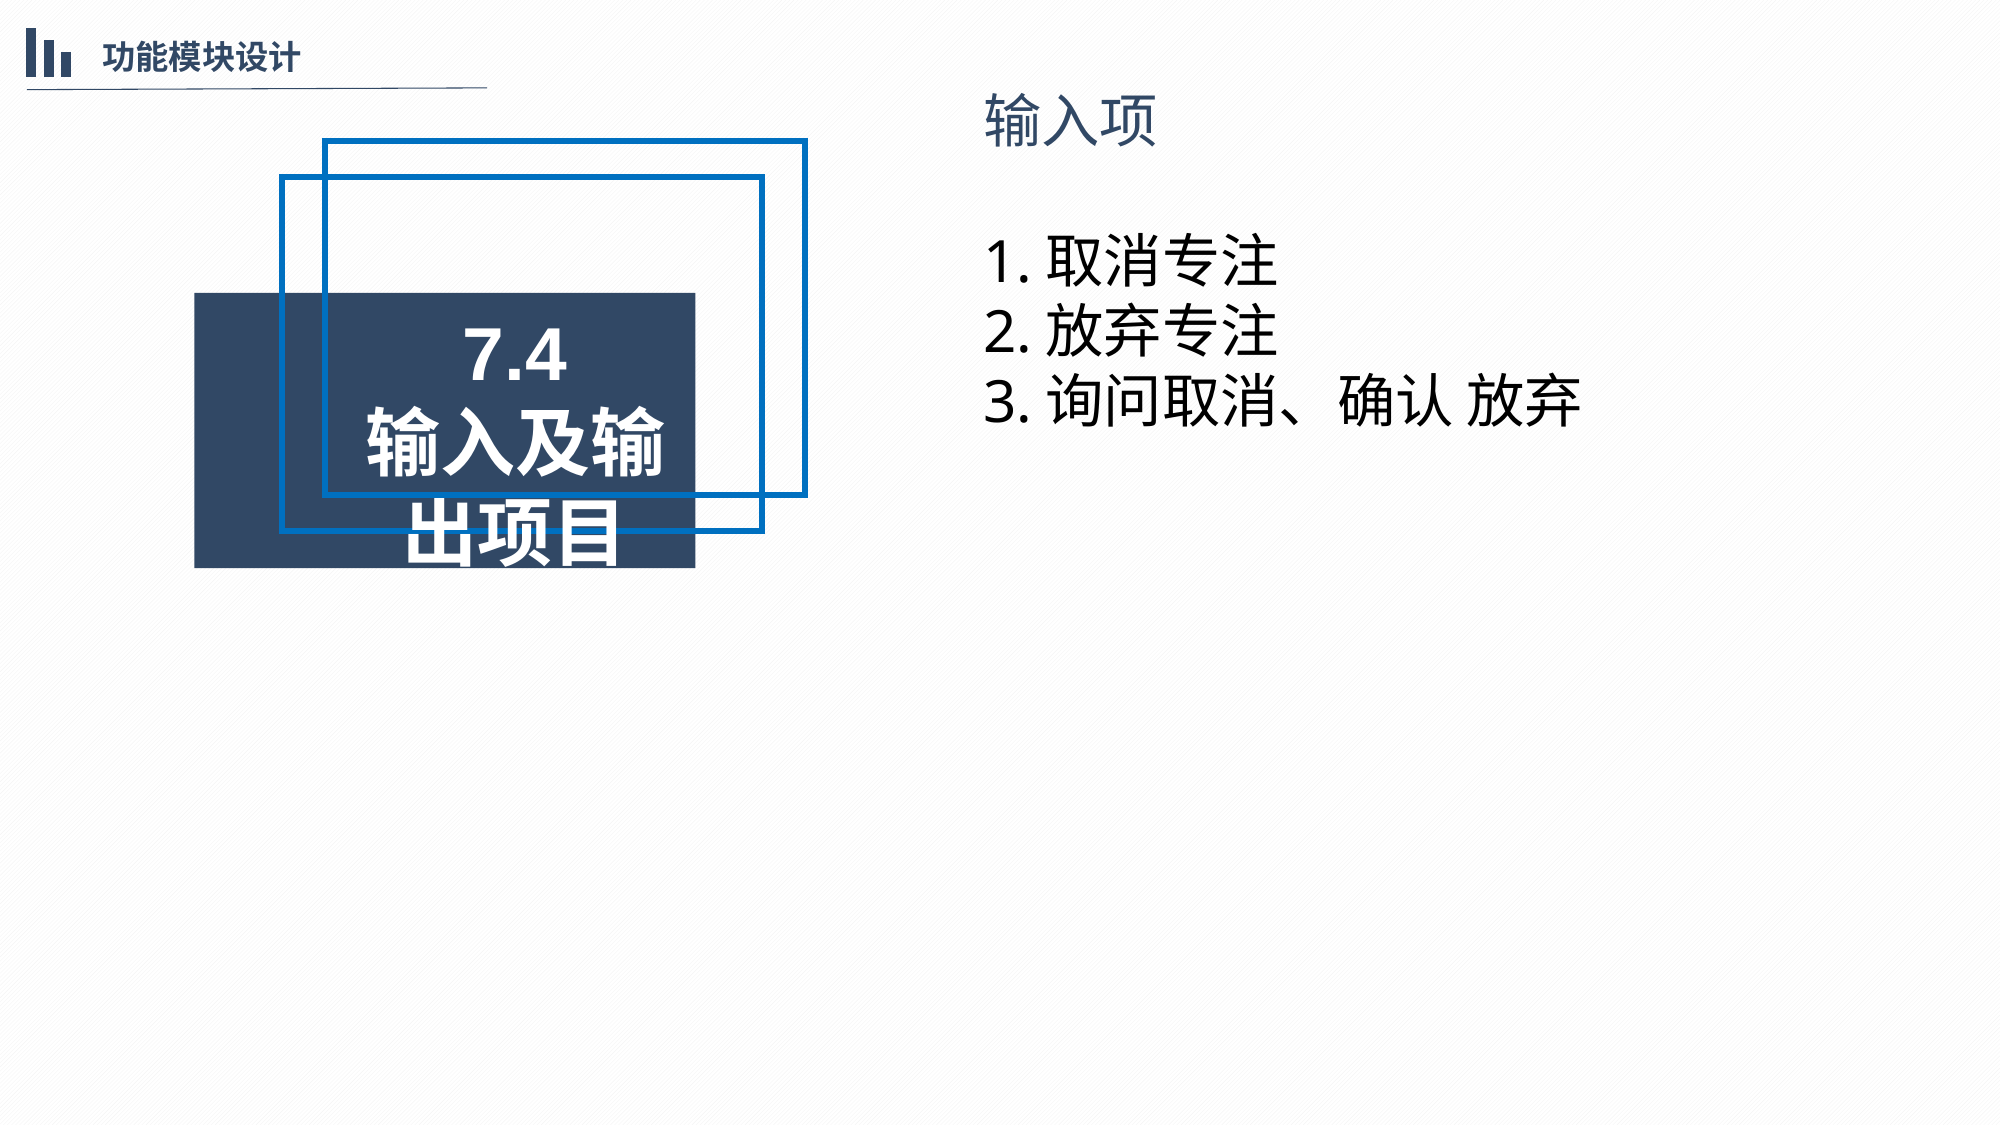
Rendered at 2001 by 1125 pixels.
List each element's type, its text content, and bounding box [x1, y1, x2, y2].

text_box [281, 176, 325, 532]
text_box [193, 292, 325, 569]
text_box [26, 29, 488, 90]
text_box [324, 140, 806, 496]
text_box 输入项 1.取消专注 2.放弃专注 3.询问取消、确认 放弃 [968, 76, 1763, 512]
text_box 7.4 输入及输出项目 [325, 496, 705, 583]
text_box [705, 496, 763, 532]
